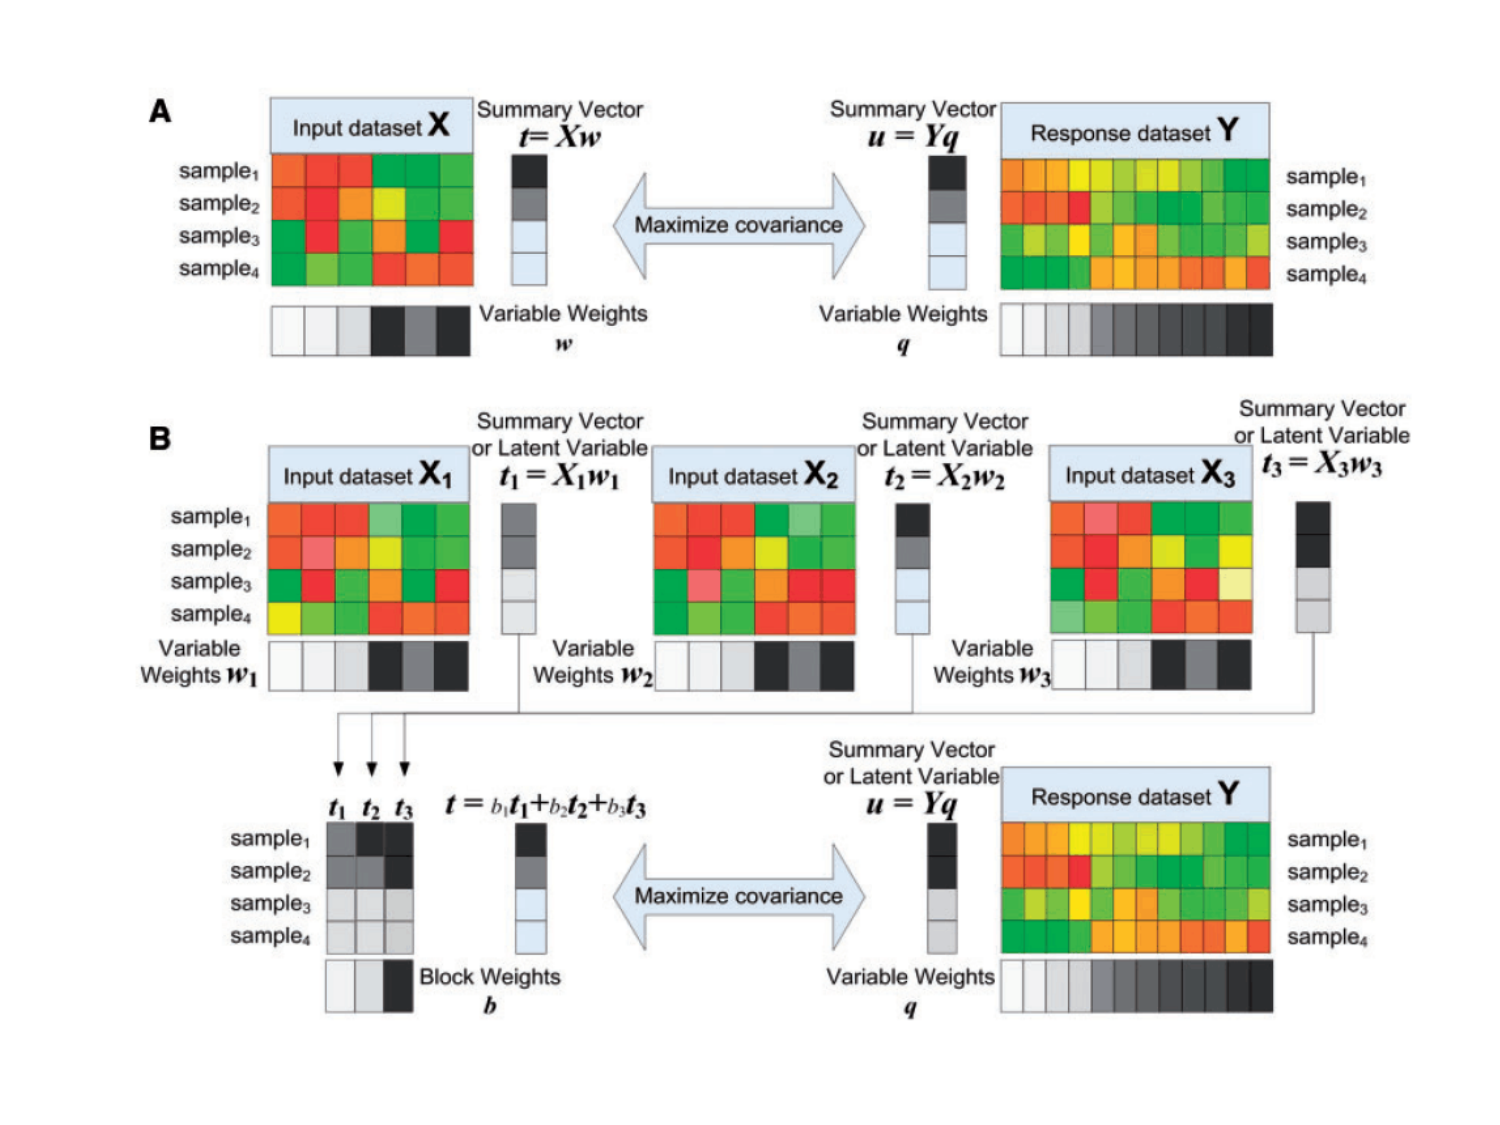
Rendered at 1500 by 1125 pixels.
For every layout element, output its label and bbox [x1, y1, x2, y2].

picture [64, 54, 1459, 1036]
